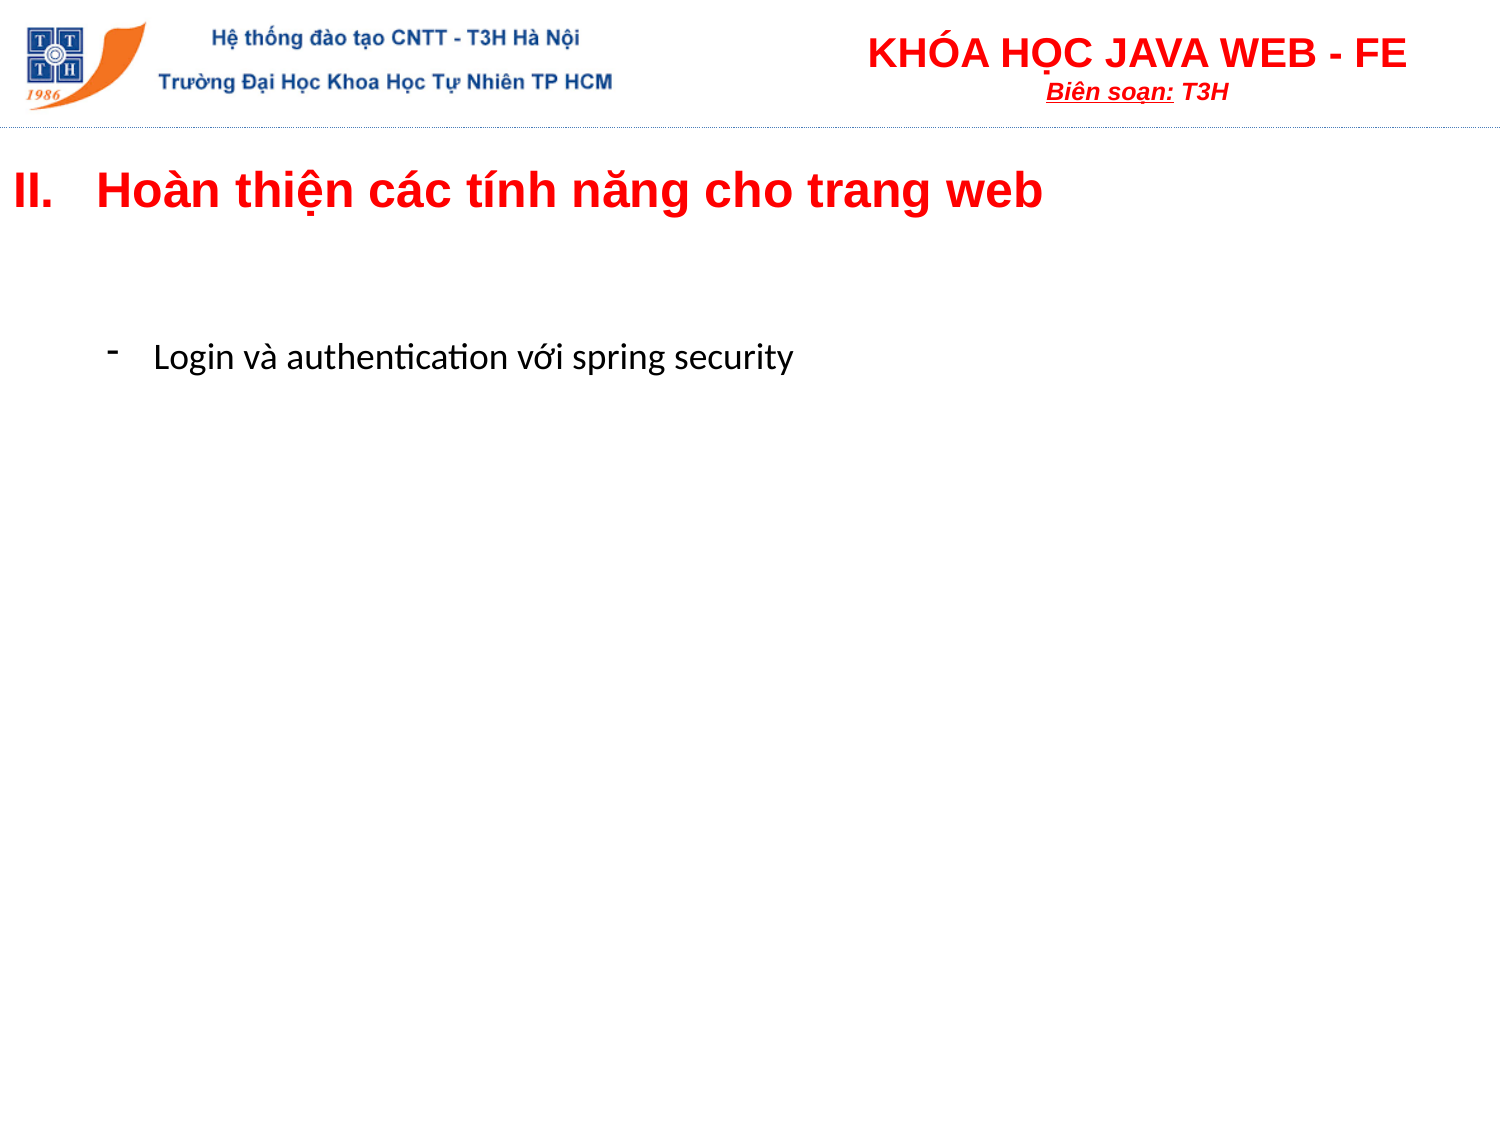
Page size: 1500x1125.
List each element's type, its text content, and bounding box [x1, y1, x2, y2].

text_box KHÓA HỌC JAVA WEB - FE Biên soạn: T3H [787, 2, 1488, 127]
text_box II. Hoàn thiện các tính năng cho trang web [0, 149, 1500, 225]
text_box Login và authentication với spring security [91, 324, 810, 385]
picture [3, 1, 642, 127]
